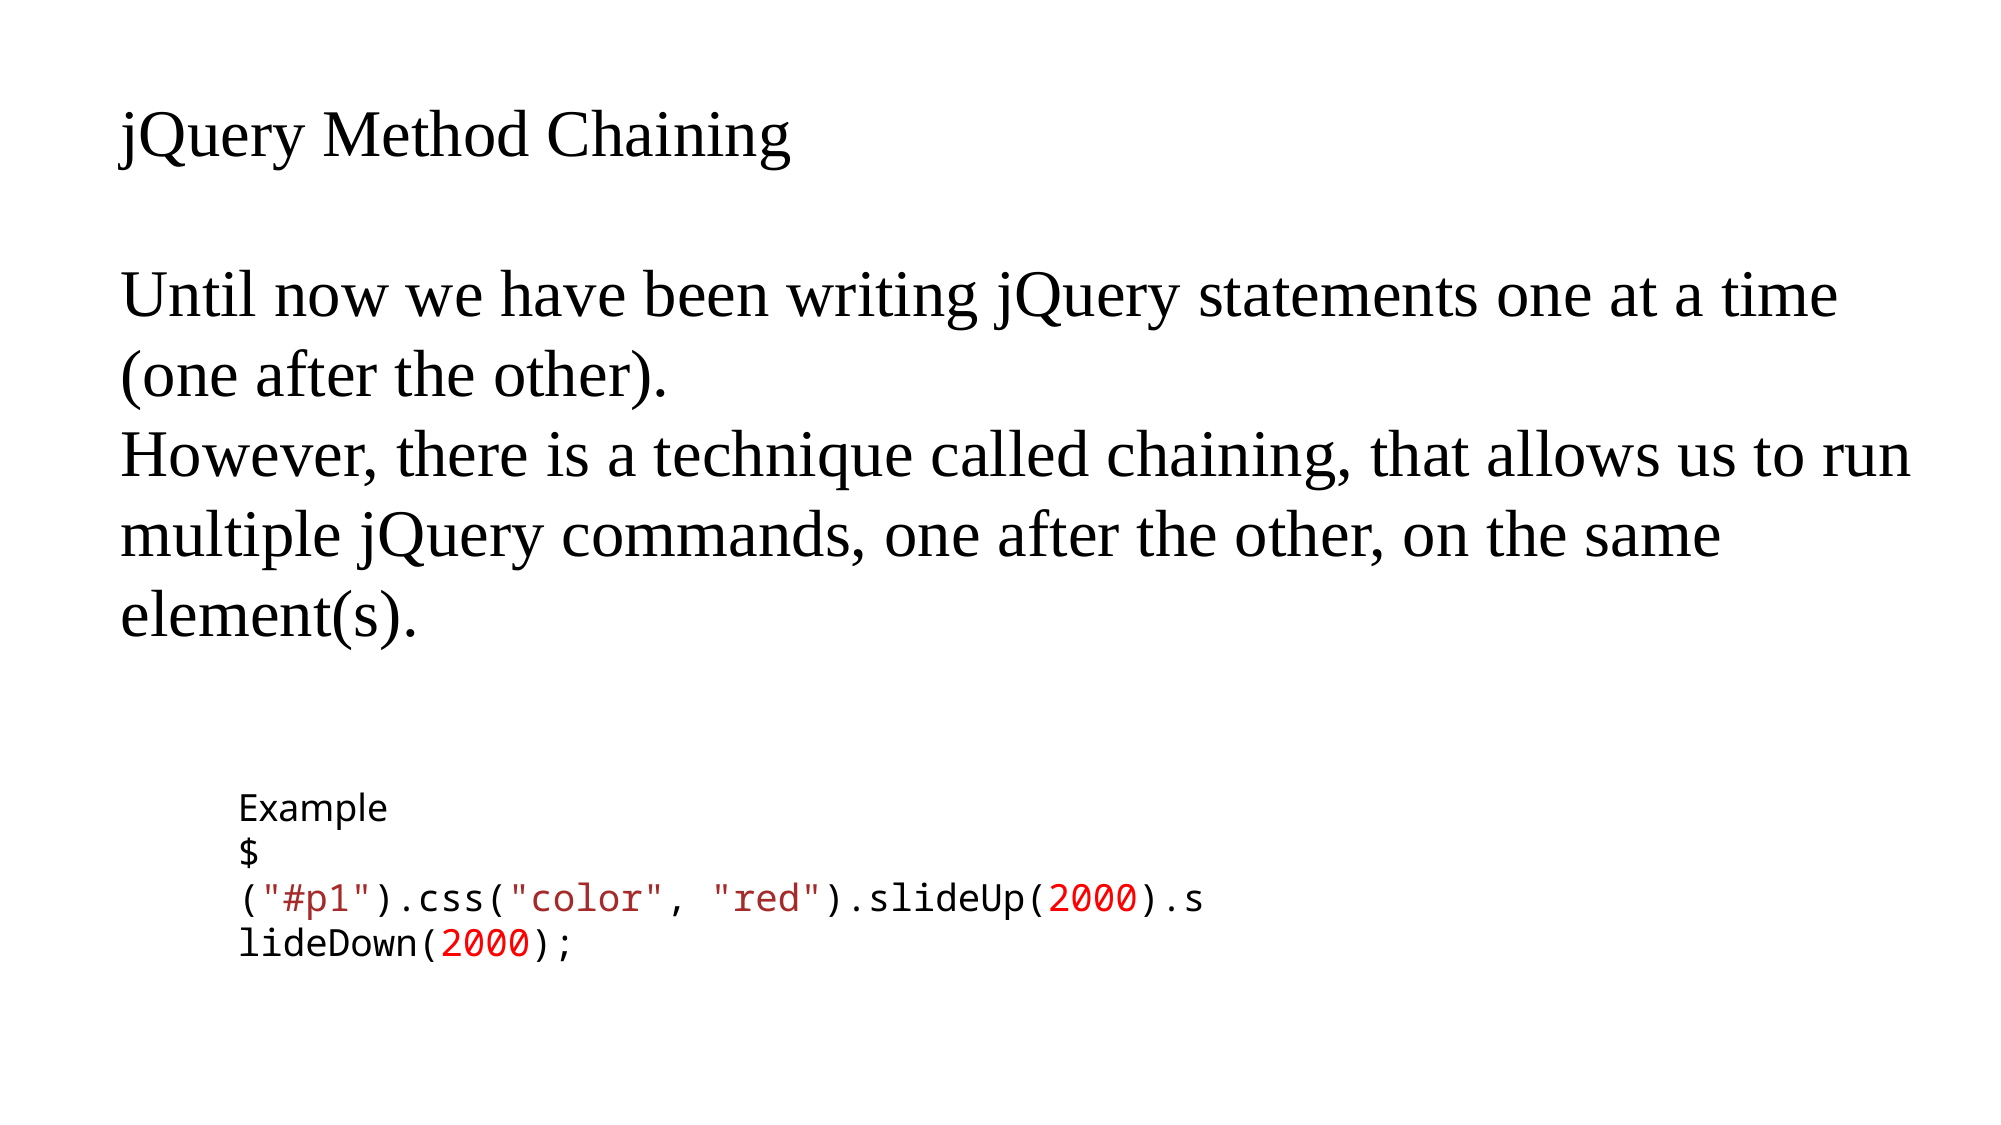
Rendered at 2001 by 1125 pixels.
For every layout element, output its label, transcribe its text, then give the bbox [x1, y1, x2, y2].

text_box jQuery Method Chaining Until now we have been writing jQuery statements one at a time (one after the other). However, there is a technique called chaining, that allows us to run multiple jQuery commands, one after the other, on the same element(s). [105, 82, 1942, 658]
text_box Example $("#p1").css("color", "red").slideUp(2000).slideDown(2000); [223, 776, 1224, 971]
